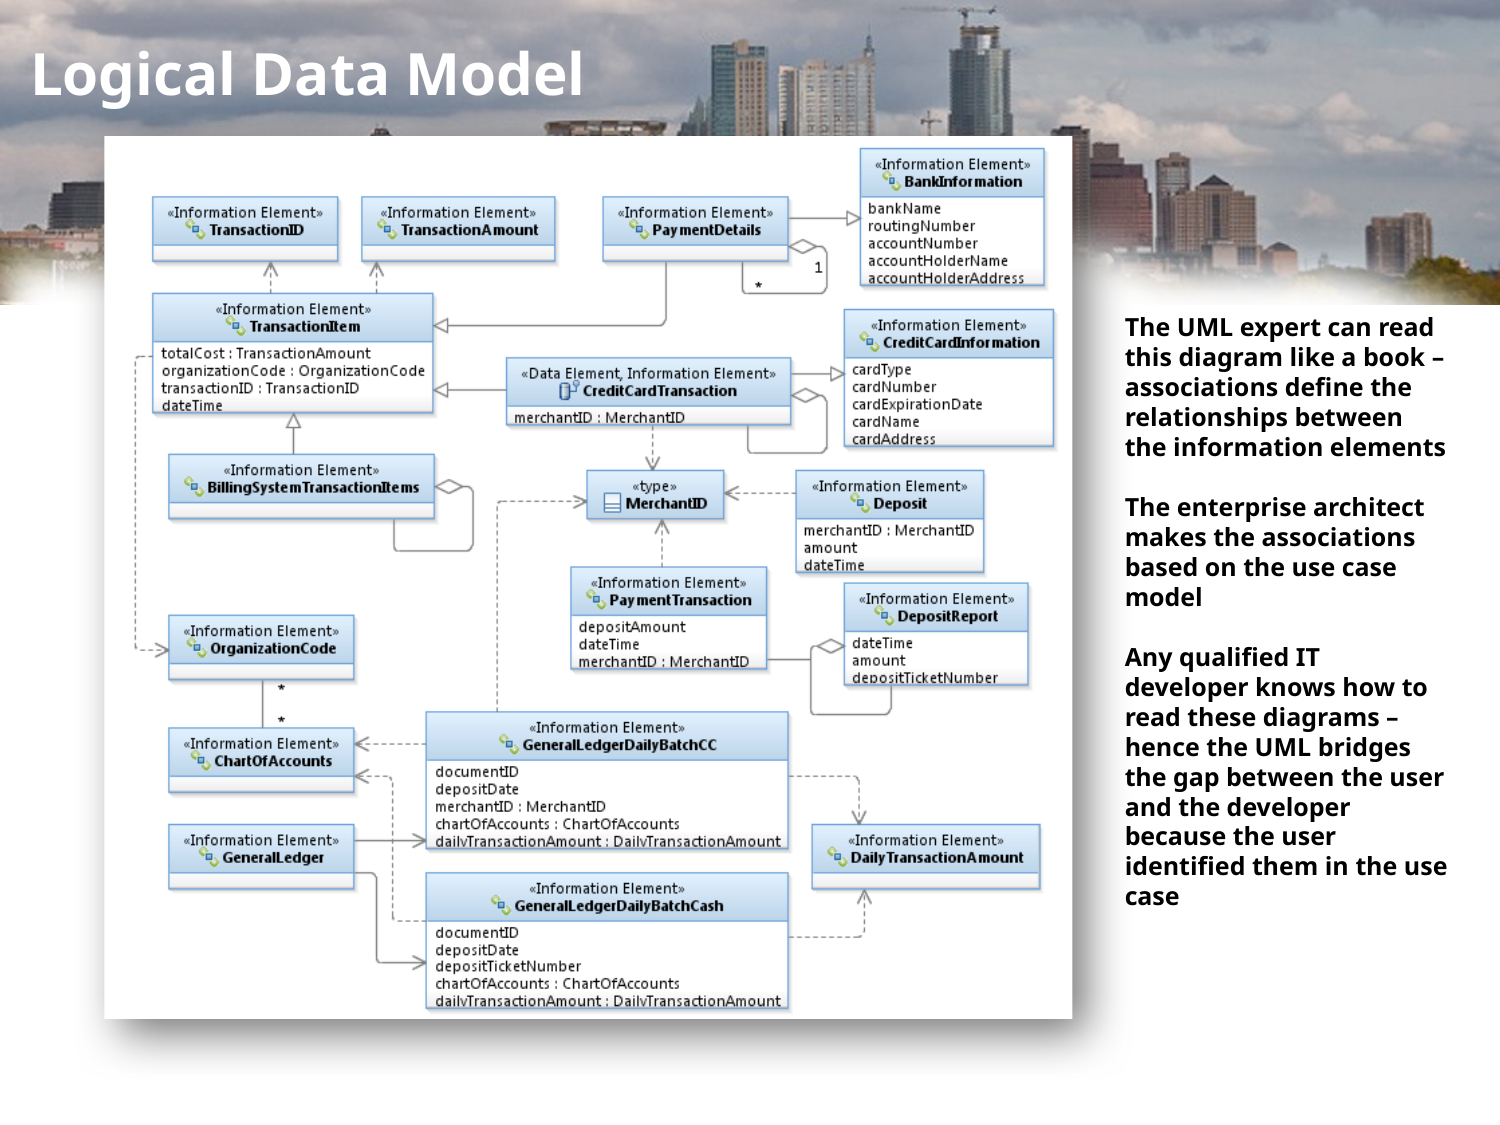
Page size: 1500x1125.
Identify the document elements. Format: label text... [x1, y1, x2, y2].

title Logical Data Model [29, 38, 1500, 117]
picture [0, 0, 1500, 1019]
text_box The UML expert can read this diagram like a book – associations define the relationships between the information elements The enterprise architect makes the associations based on the use case model Any qualified IT developer knows how to read these diagrams – hence the UML bridges the gap between the user and the developer because the user identified them in the use case [1110, 304, 1464, 919]
